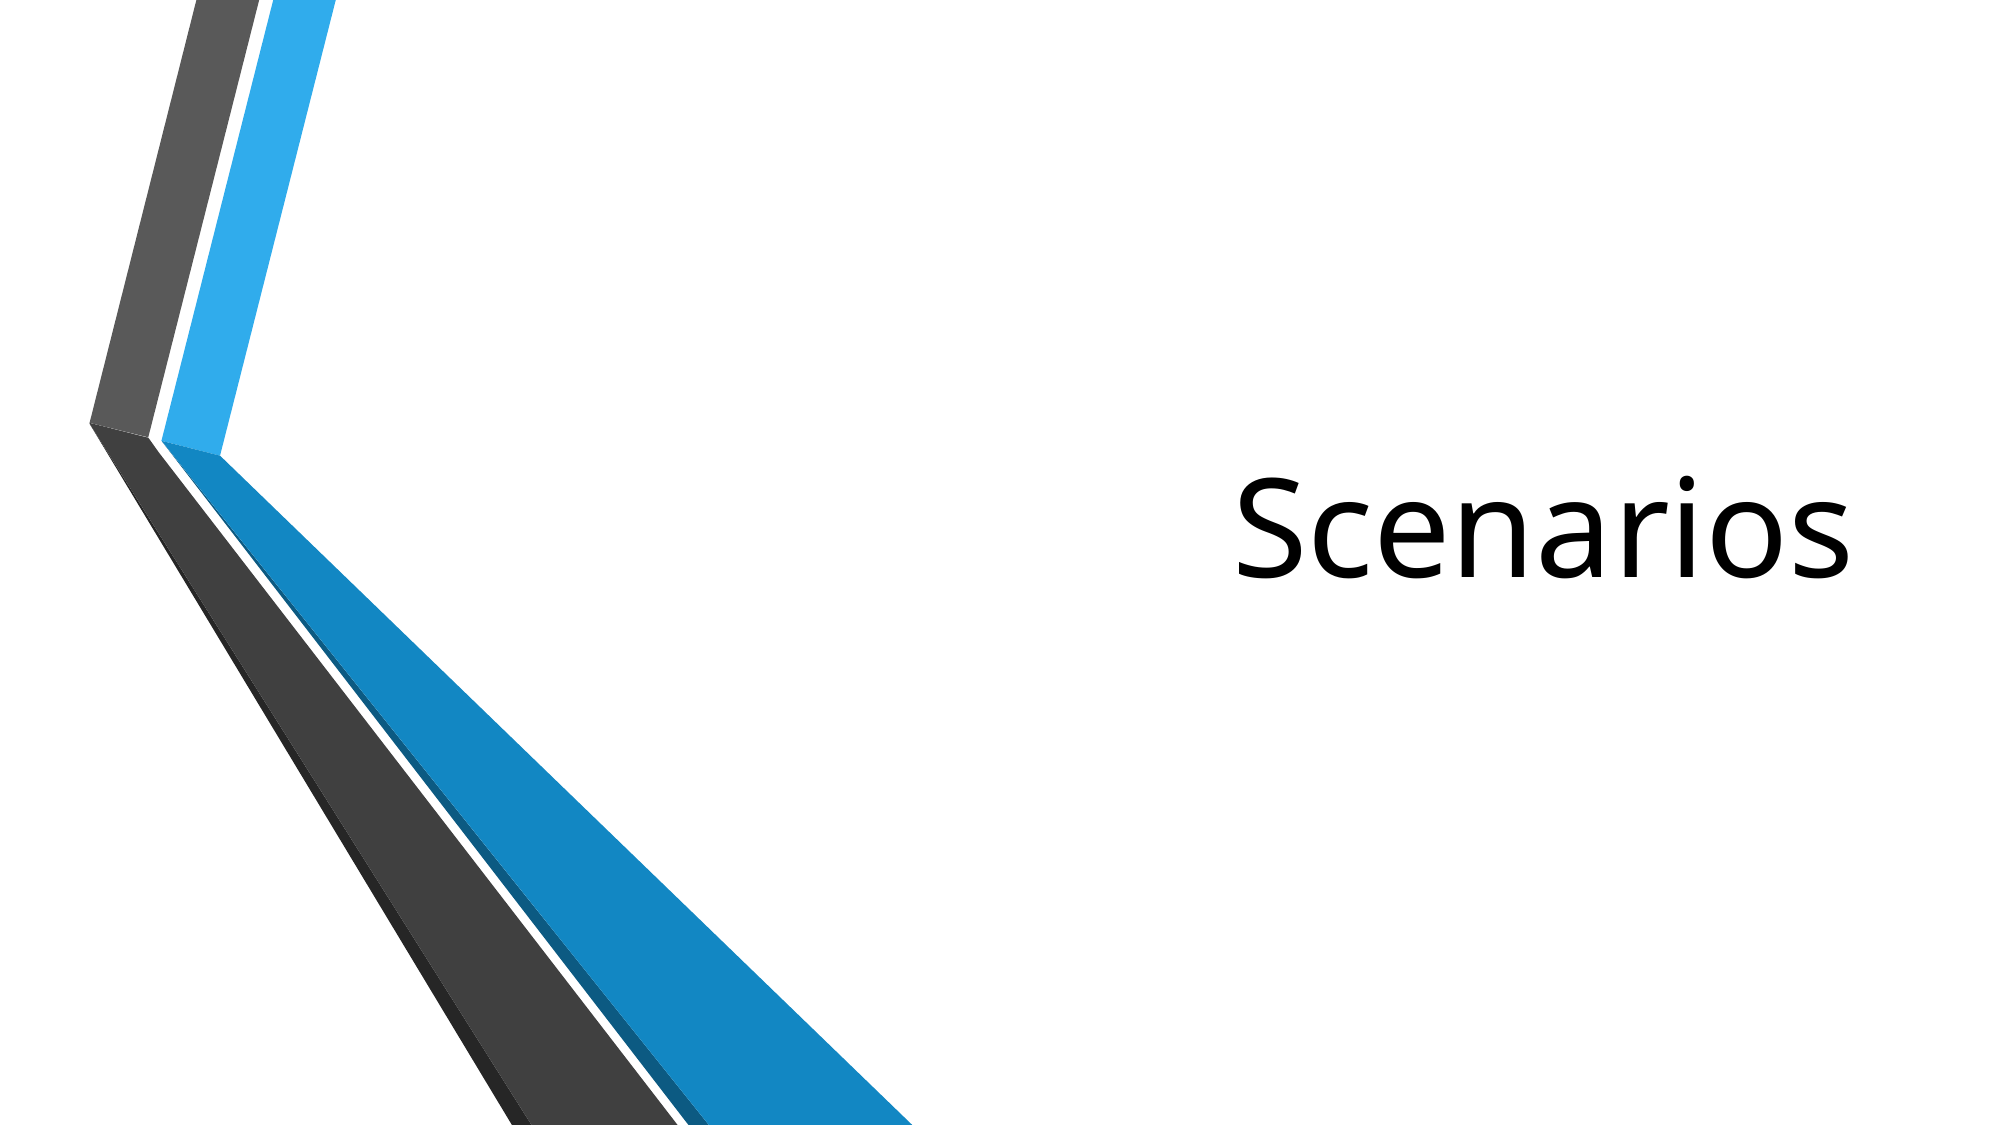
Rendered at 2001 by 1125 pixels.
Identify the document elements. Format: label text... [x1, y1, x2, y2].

title Scenarios [130, 256, 1870, 613]
